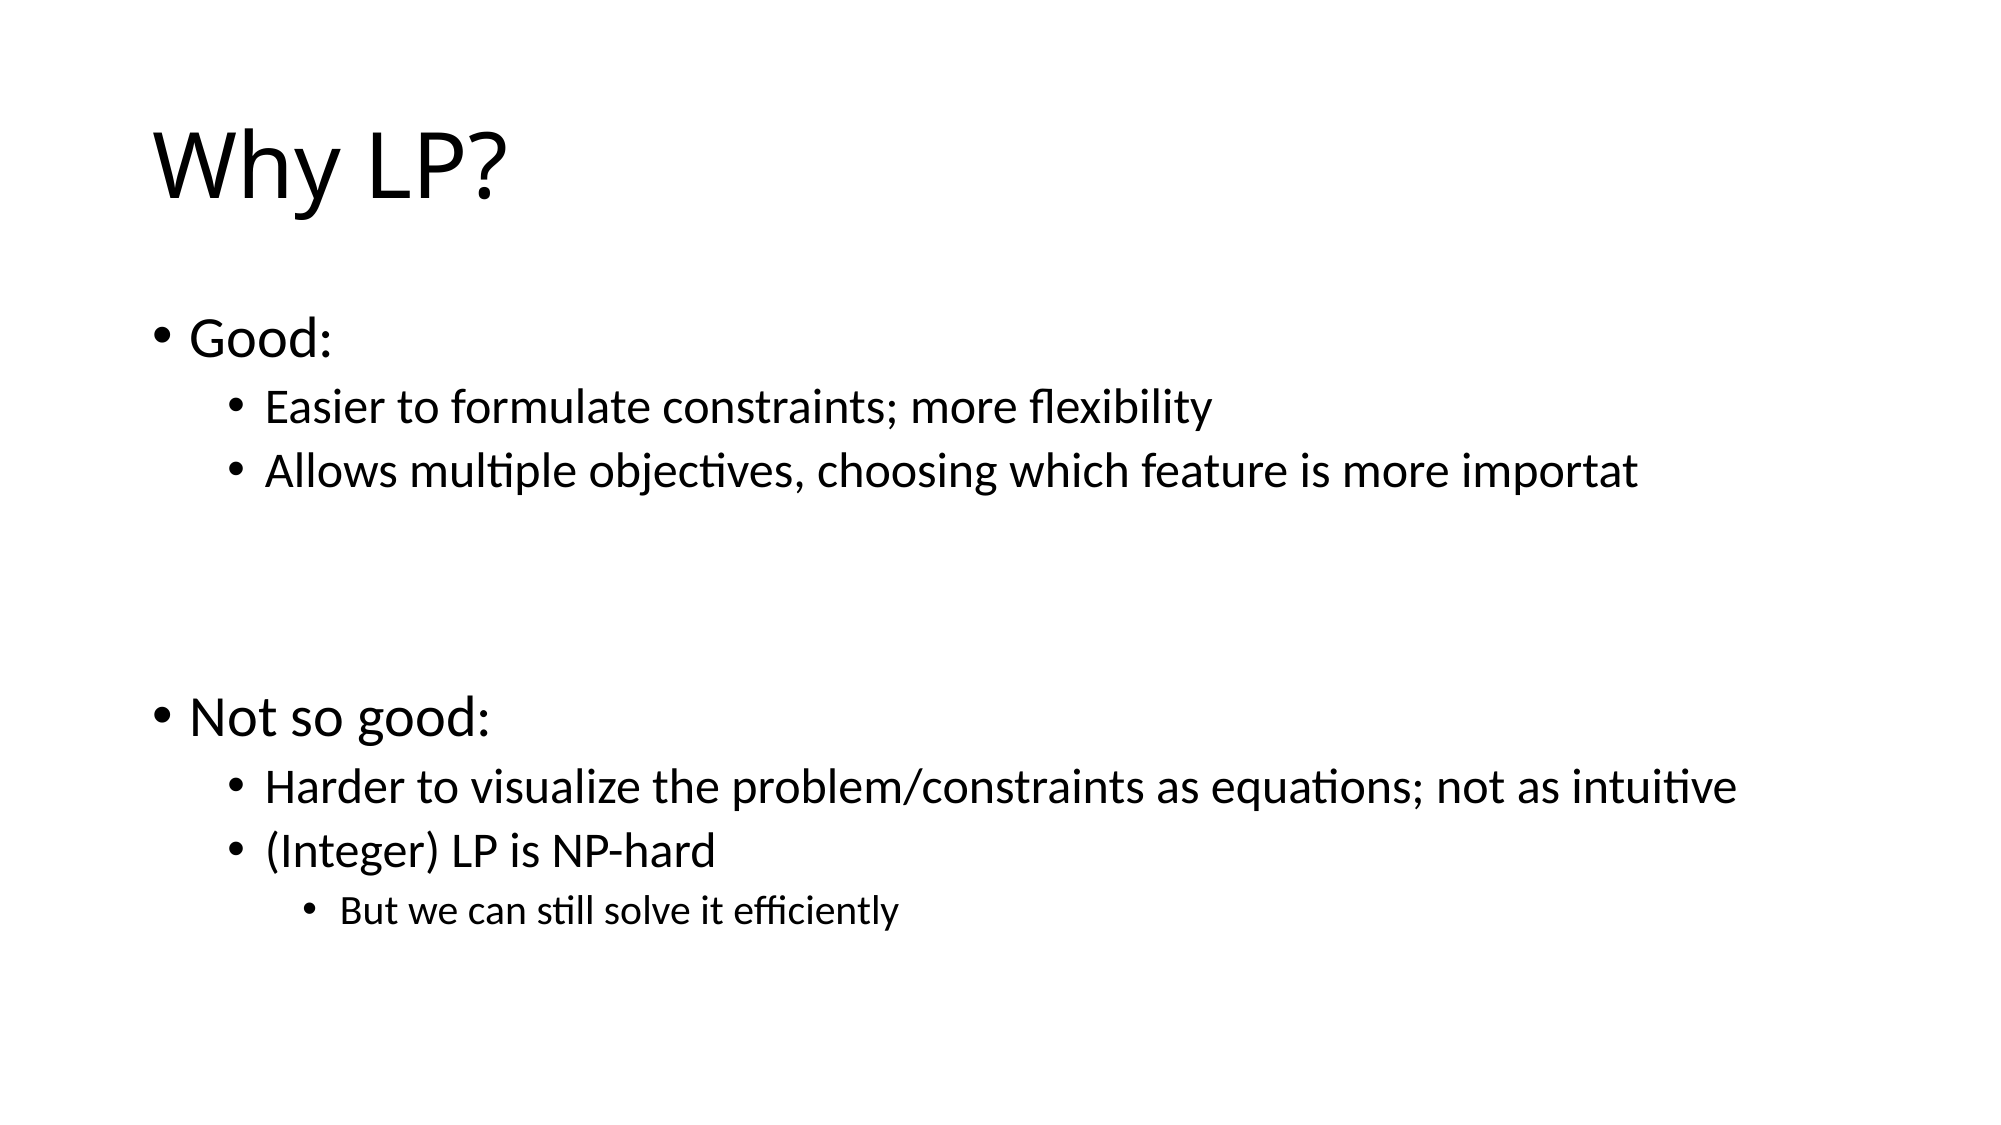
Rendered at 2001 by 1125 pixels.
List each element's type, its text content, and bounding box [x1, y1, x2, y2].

title Why LP? [137, 59, 1863, 278]
list Good: Easier to formulate constraints; more flexibility Allows multiple objectives, choosing which feature is more importat Not so good: Harder to visualize the problem/constraints as equations; not as intuitive (Integer) LP is NP-hard But we can still solve it efficiently [137, 299, 1863, 1014]
